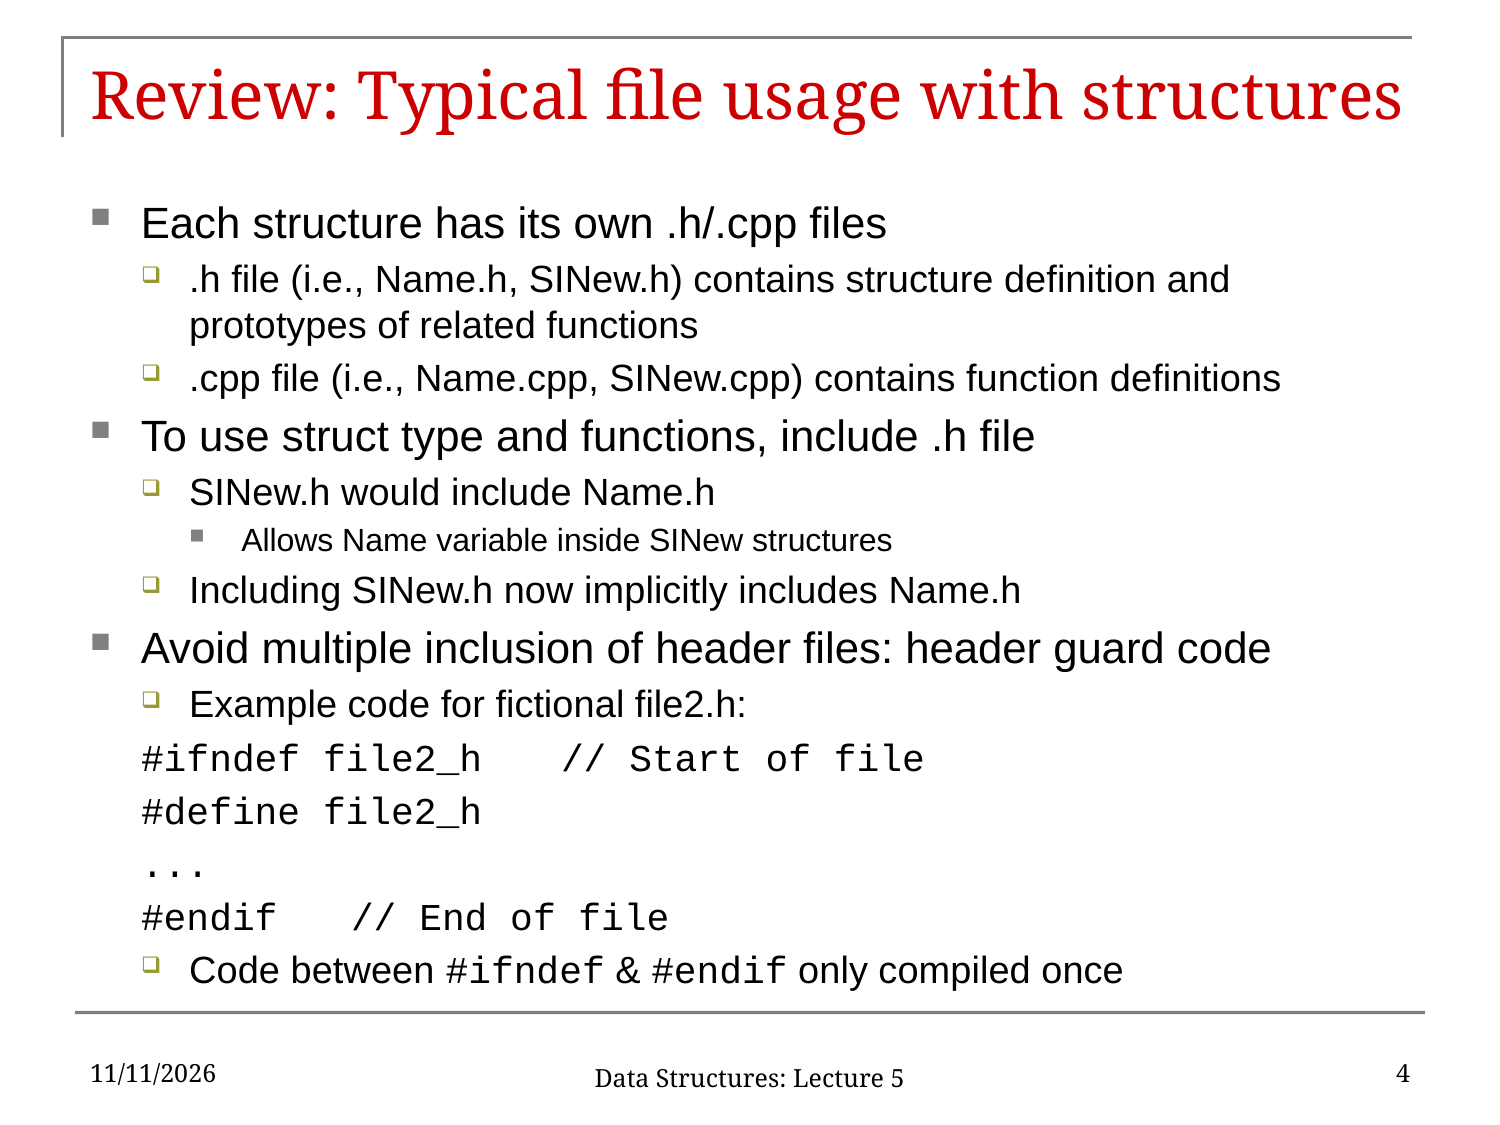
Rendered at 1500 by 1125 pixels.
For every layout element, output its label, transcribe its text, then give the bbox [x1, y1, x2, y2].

footer Data Structures: Lecture 5 [512, 1024, 988, 1101]
list Each structure has its own .h/.cpp files .h file (i.e., Name.h, SINew.h) contains structure definition and prototypes of related functions .cpp file (i.e., Name.cpp, SINew.cpp) contains function definitions To use struct type and functions, include .h file SINew.h would include Name.h Allows Name variable inside SINew structures Including SINew.h now implicitly includes Name.h Avoid multiple inclusion of header files: header guard code Example code for fictional file2.h: #ifndef file2_h // Start of file #define file2_h ... #endif // End of file Code between #ifndef & #endif only compiled once [75, 187, 1425, 1006]
slide_number 4 [1074, 1023, 1426, 1100]
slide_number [74, 1023, 426, 1100]
title Review: Typical file usage with structures [75, 45, 1425, 163]
